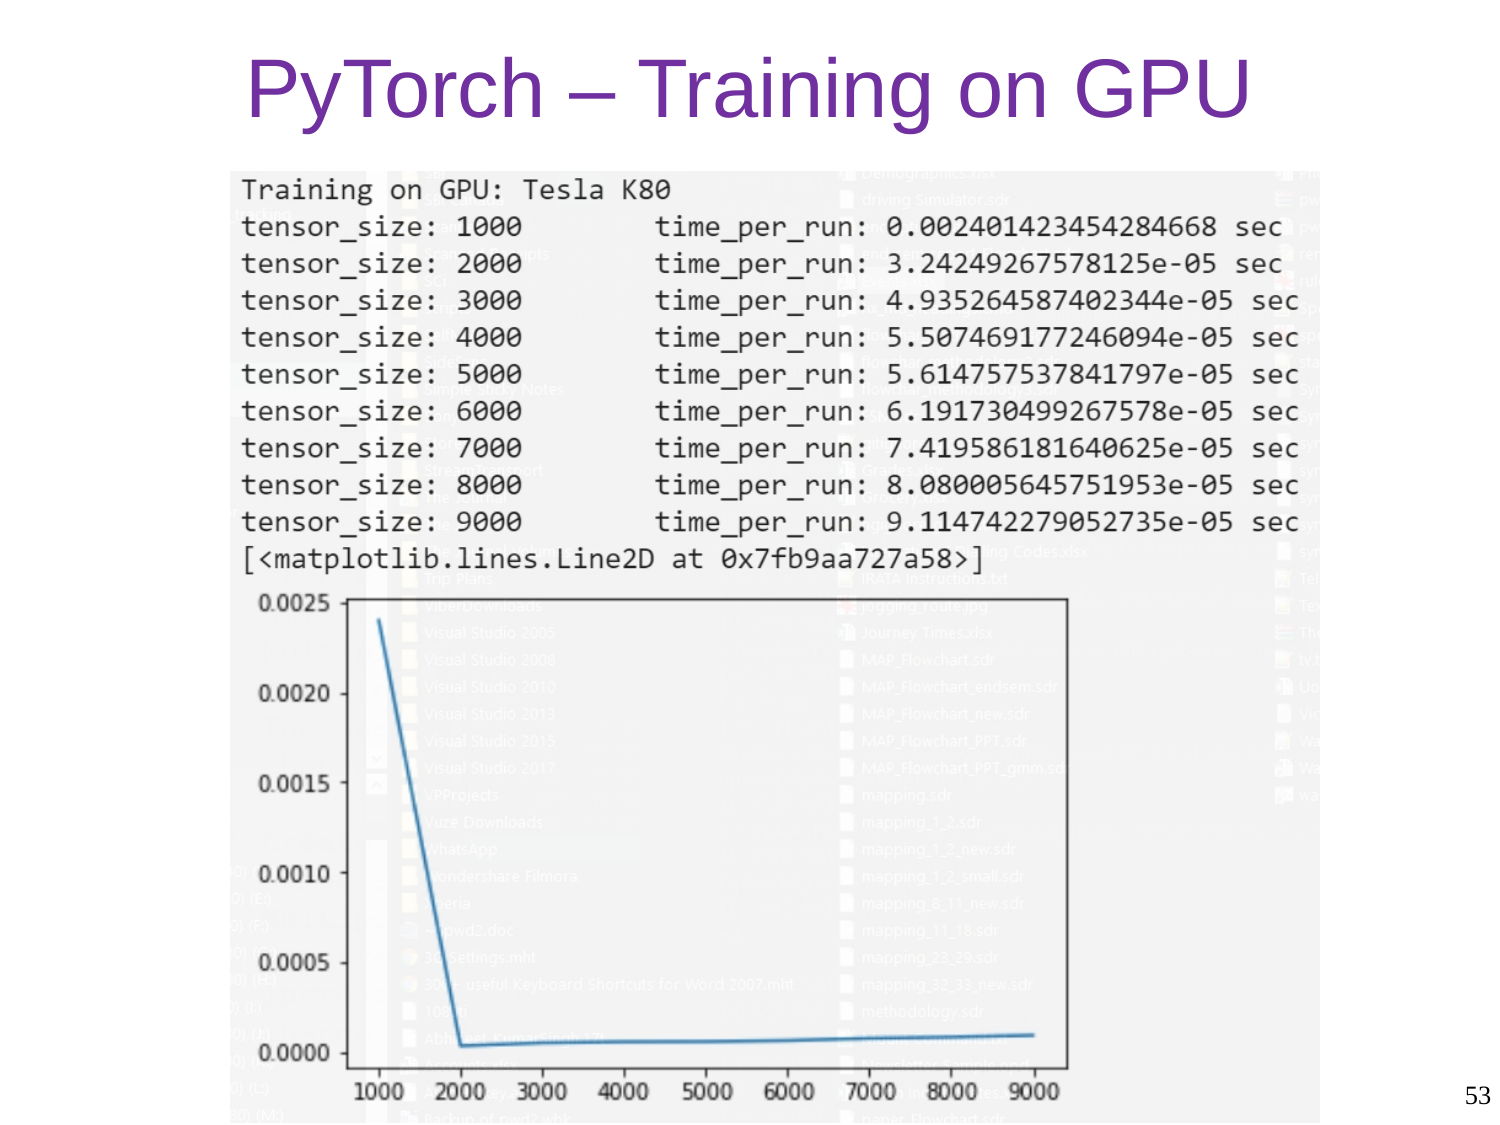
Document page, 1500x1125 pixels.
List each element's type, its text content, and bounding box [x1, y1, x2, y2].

title PyTorch – Training on GPU [74, 9, 1425, 165]
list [230, 171, 1320, 1123]
slide_number 53 [1320, 1080, 1492, 1123]
